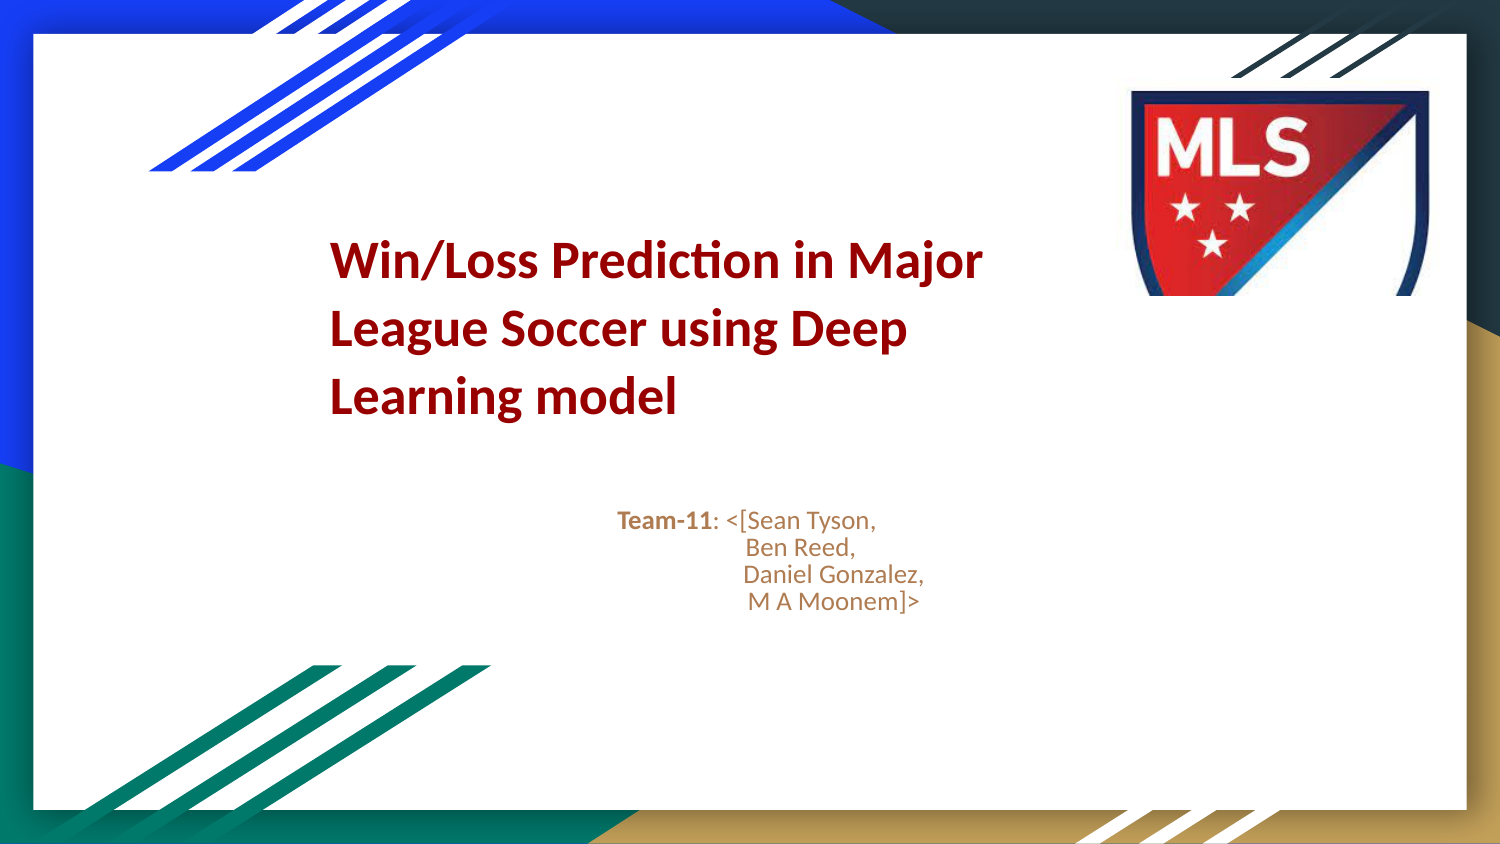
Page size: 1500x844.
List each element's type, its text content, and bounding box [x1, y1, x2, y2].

picture [1116, 78, 1443, 296]
title Win/Loss Prediction in Major League Soccer using Deep Learning model [314, 207, 1102, 445]
subtitle Team-11: <[Sean Tyson, Ben Reed, Daniel Gonzalez, M A Moonem]> [310, 494, 1190, 633]
